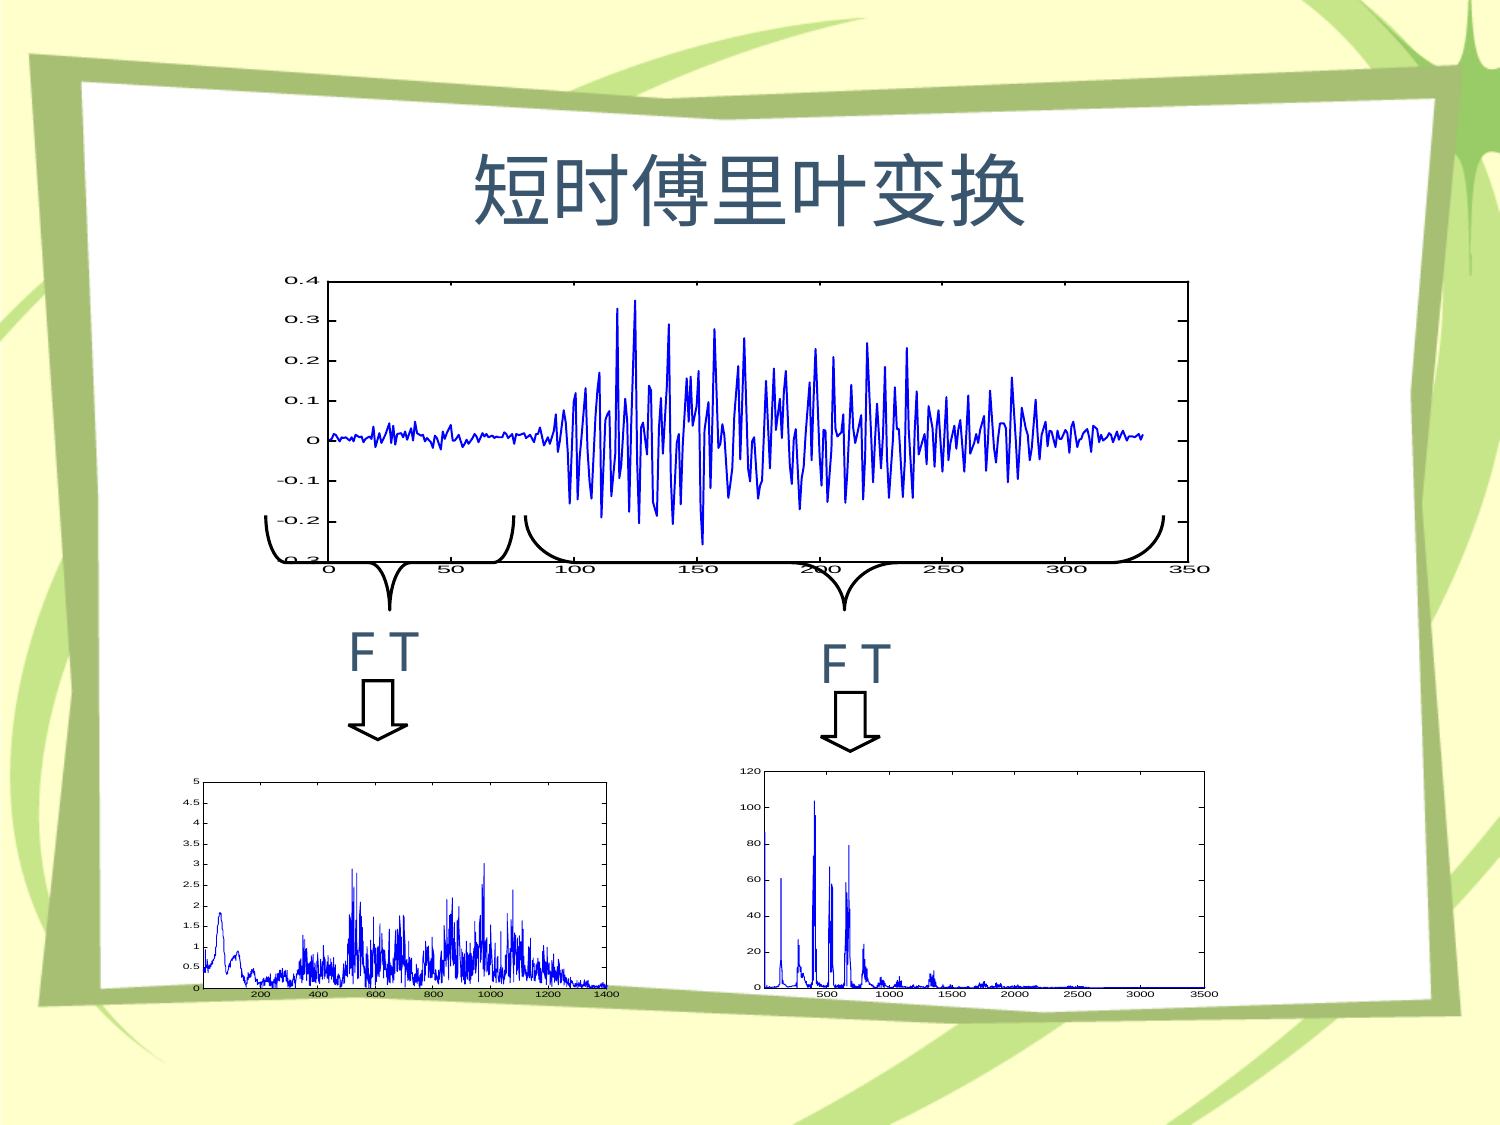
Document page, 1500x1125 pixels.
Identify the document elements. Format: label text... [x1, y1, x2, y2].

title 短时傅里叶变换 [75, 95, 1425, 283]
picture [0, 0, 1500, 1125]
text_box [348, 680, 408, 740]
text_box F T [797, 621, 916, 702]
text_box [820, 692, 880, 749]
text_box F T [324, 609, 443, 690]
